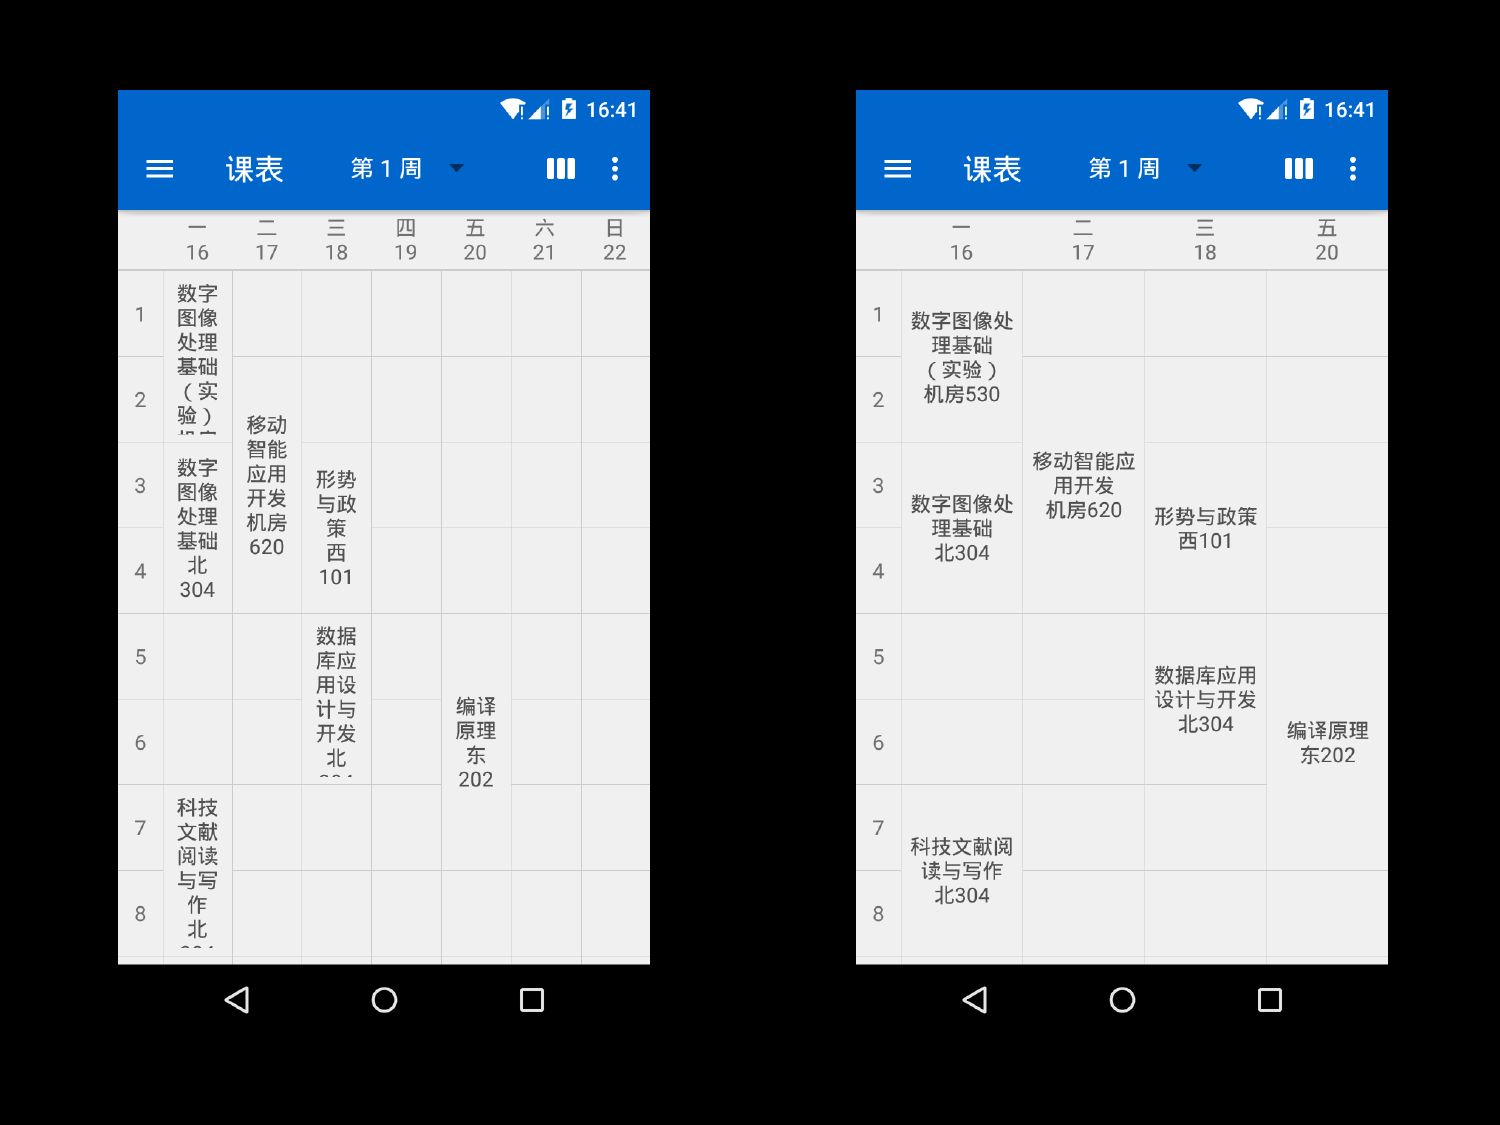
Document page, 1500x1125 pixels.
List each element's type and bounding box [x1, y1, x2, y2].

picture [118, 89, 650, 1035]
picture [856, 89, 1388, 1035]
